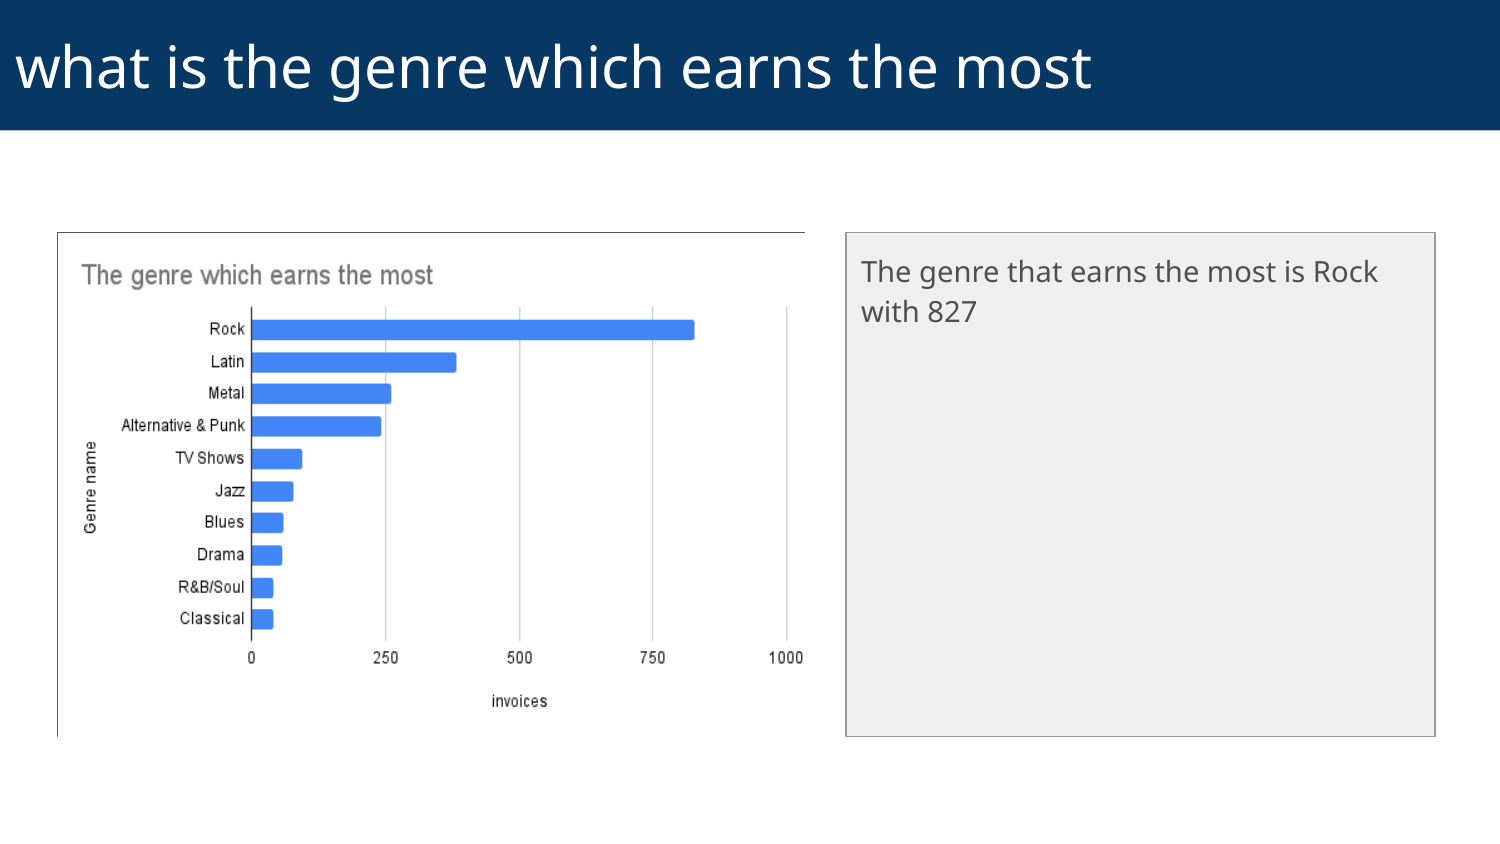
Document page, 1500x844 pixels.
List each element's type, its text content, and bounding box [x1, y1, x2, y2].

title what is the genre which earns the most [0, 0, 1500, 131]
picture [57, 232, 810, 737]
list The genre that earns the most is Rock with 827 [846, 232, 1436, 737]
